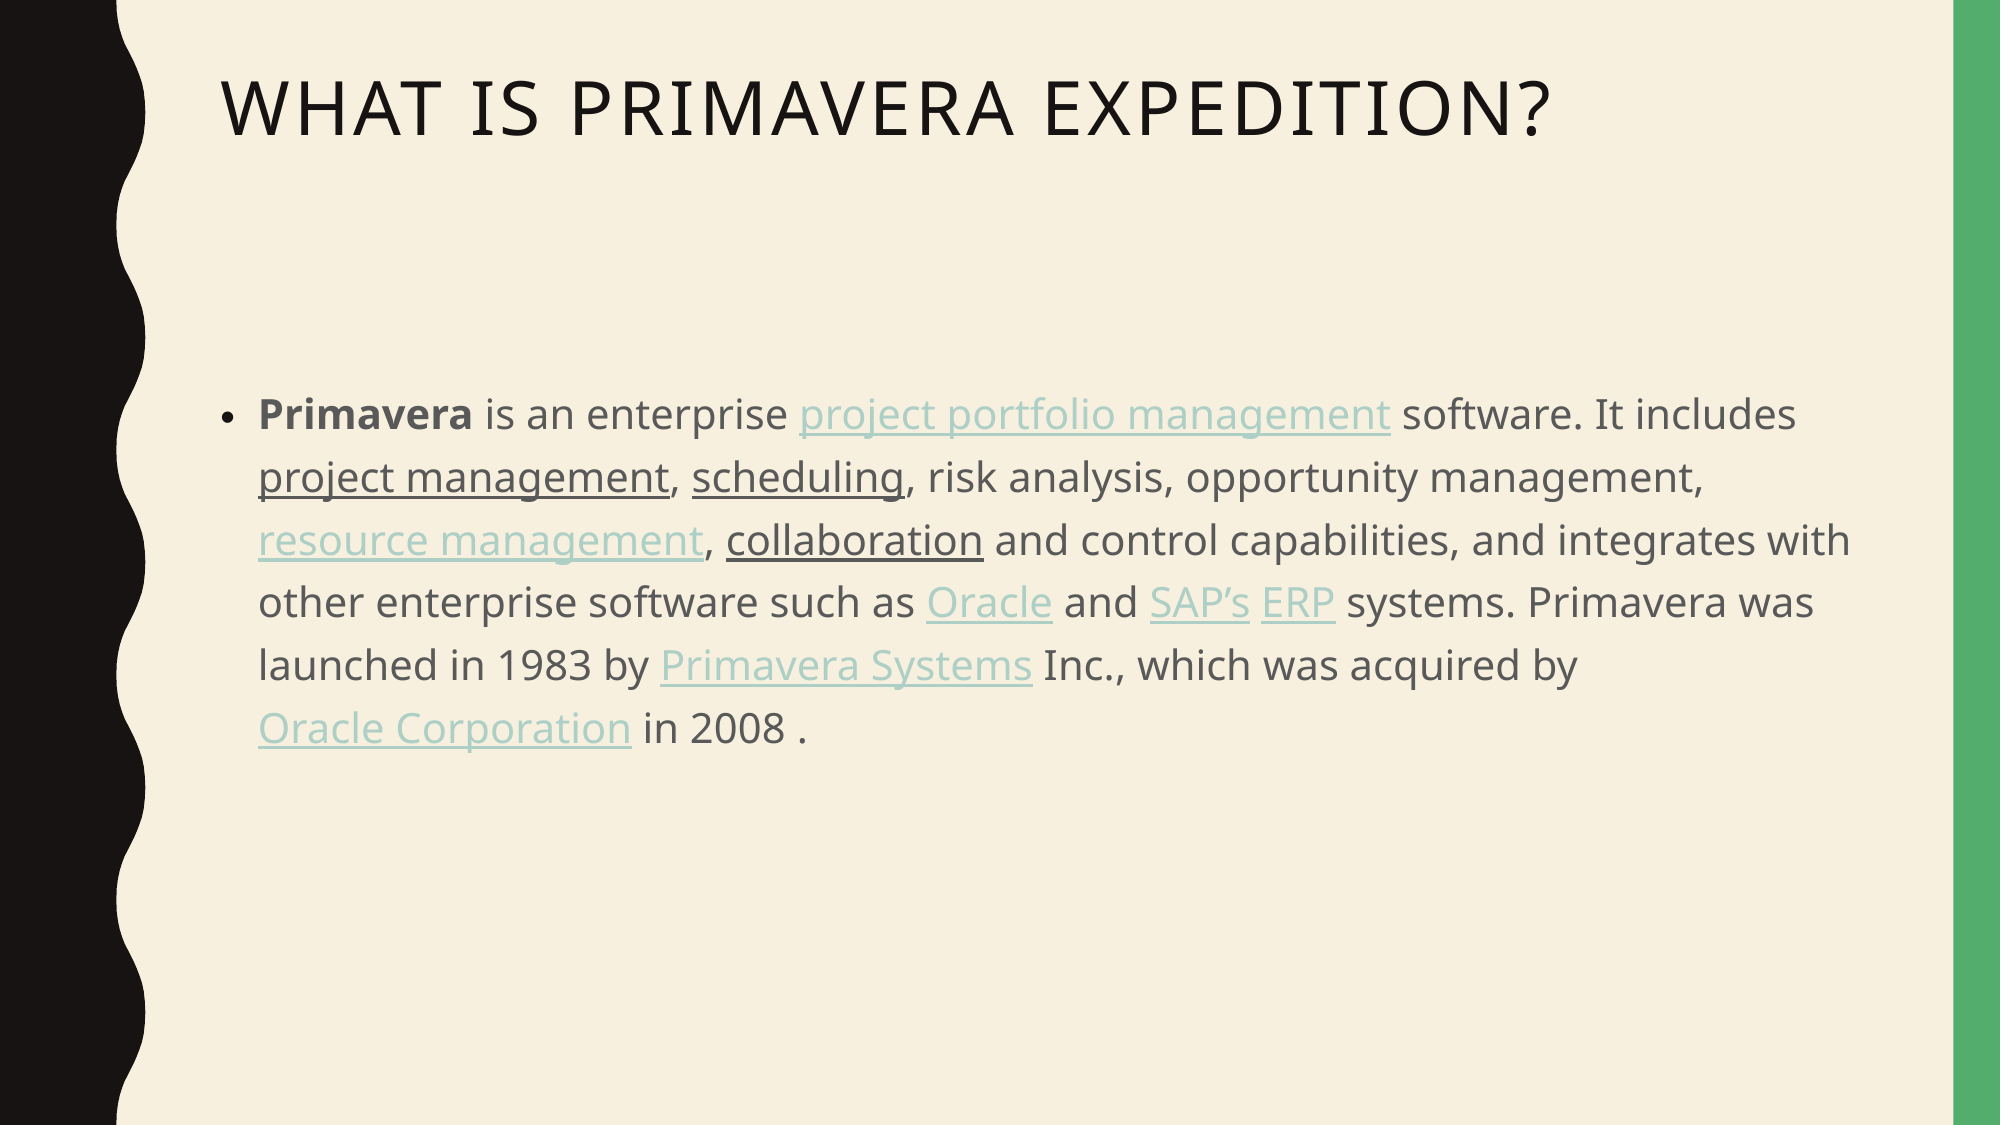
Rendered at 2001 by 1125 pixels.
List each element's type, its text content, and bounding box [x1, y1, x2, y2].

title WHAT IS PRIMAVERA EXPEDITION? [205, 62, 1875, 308]
list Primavera is an enterprise project portfolio management software. It includes project management, scheduling, risk analysis, opportunity management, resource management, collaboration and control capabilities, and integrates with other enterprise software such as Oracle and SAP’s ERP systems. Primavera was launched in 1983 by Primavera Systems Inc., which was acquired by Oracle Corporation in 2008 . [205, 375, 1875, 965]
